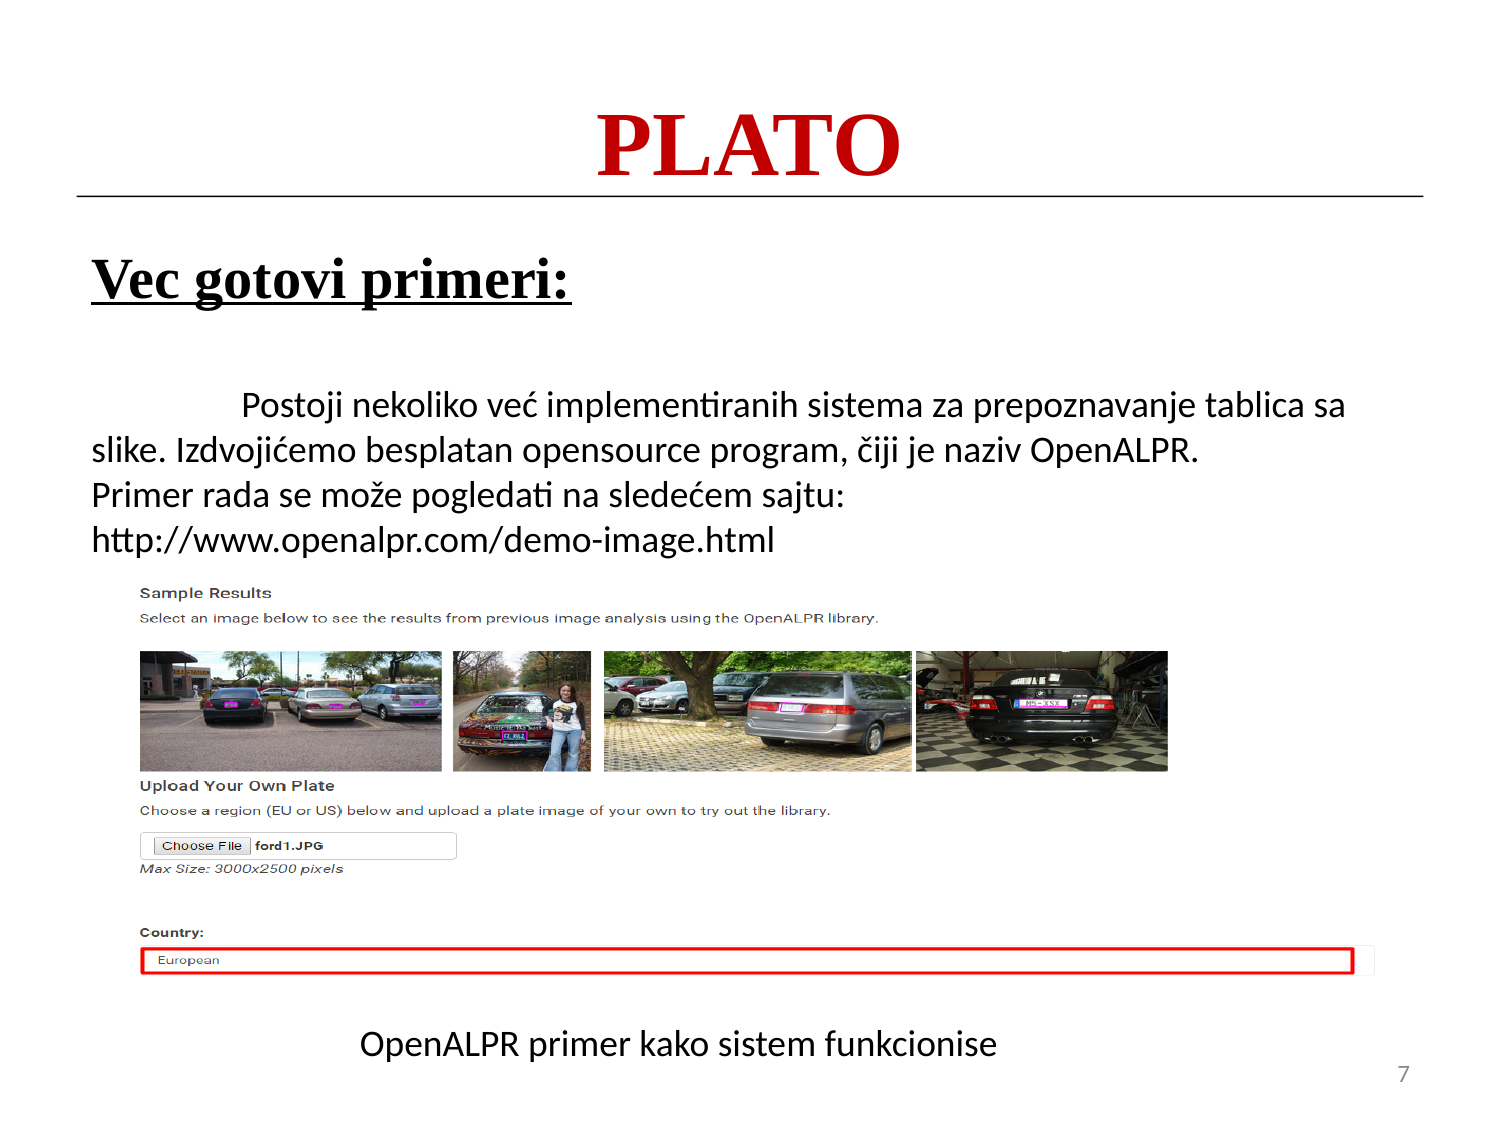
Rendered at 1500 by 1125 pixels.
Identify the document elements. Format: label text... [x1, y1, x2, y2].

text_box PLATO [74, 45, 1425, 233]
text_box OpenALPR primer kako sistem funkcionise [206, 1011, 1152, 1072]
picture [76, 570, 1426, 1000]
slide_number 7 [1074, 1042, 1425, 1103]
text_box Vec gotovi primeri: Postoji nekoliko već implementiranih sistema za prepoznavanje tablica sa slike. Izdvojićemo besplatan opensource program, čiji je naziv OpenALPR. Primer rada se može pogledati na sledećem sajtu: http://www.openalpr.com/demo-image.html [76, 232, 1424, 568]
